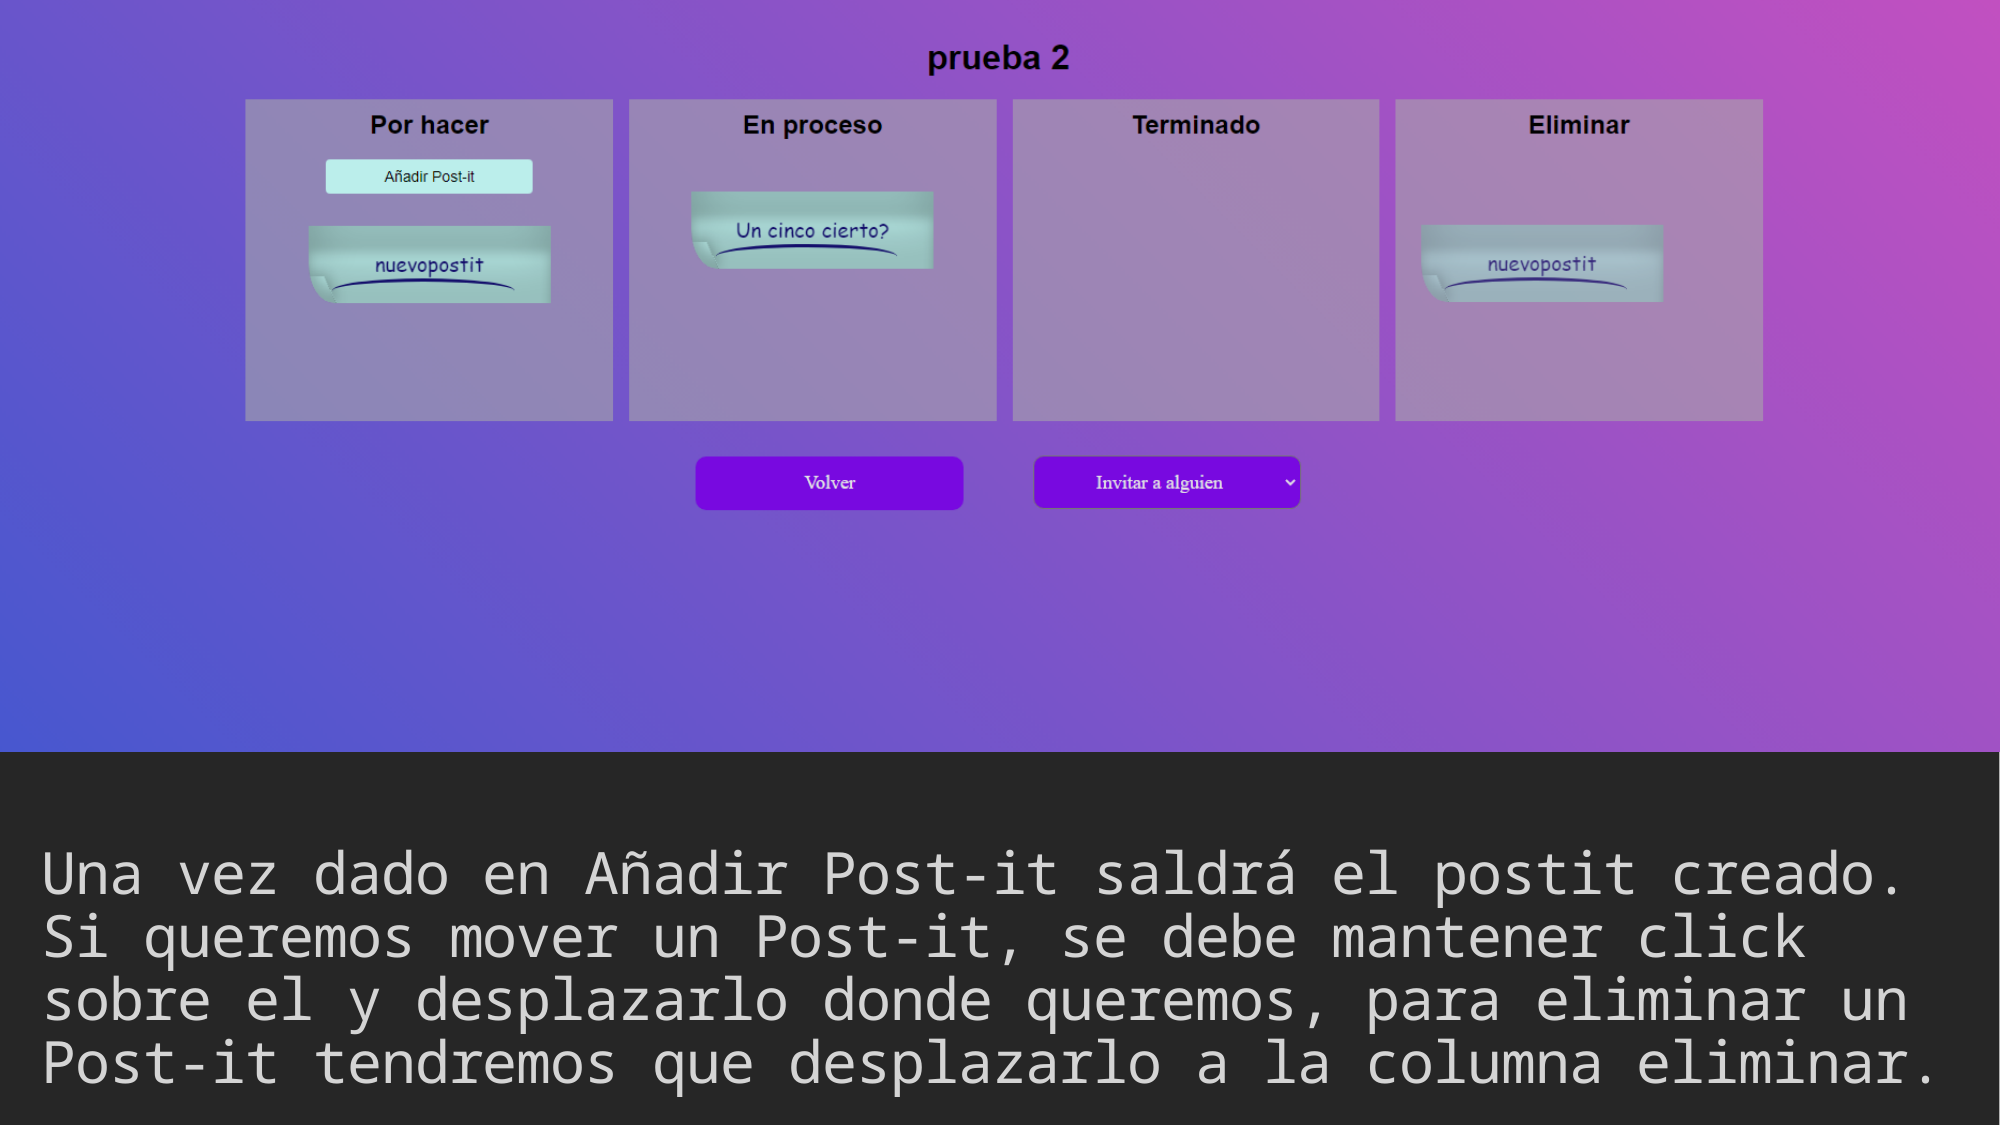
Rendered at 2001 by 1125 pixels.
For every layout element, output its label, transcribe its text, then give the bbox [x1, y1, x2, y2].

title Una vez dado en Añadir Post-it saldrá el postit creado. Si queremos mover un Post-it, se debe mantener click sobre el y desplazarlo donde queremos, para eliminar un Post-it tendremos que desplazarlo a la columna eliminar. [26, 974, 2000, 1097]
picture [0, 0, 2000, 752]
